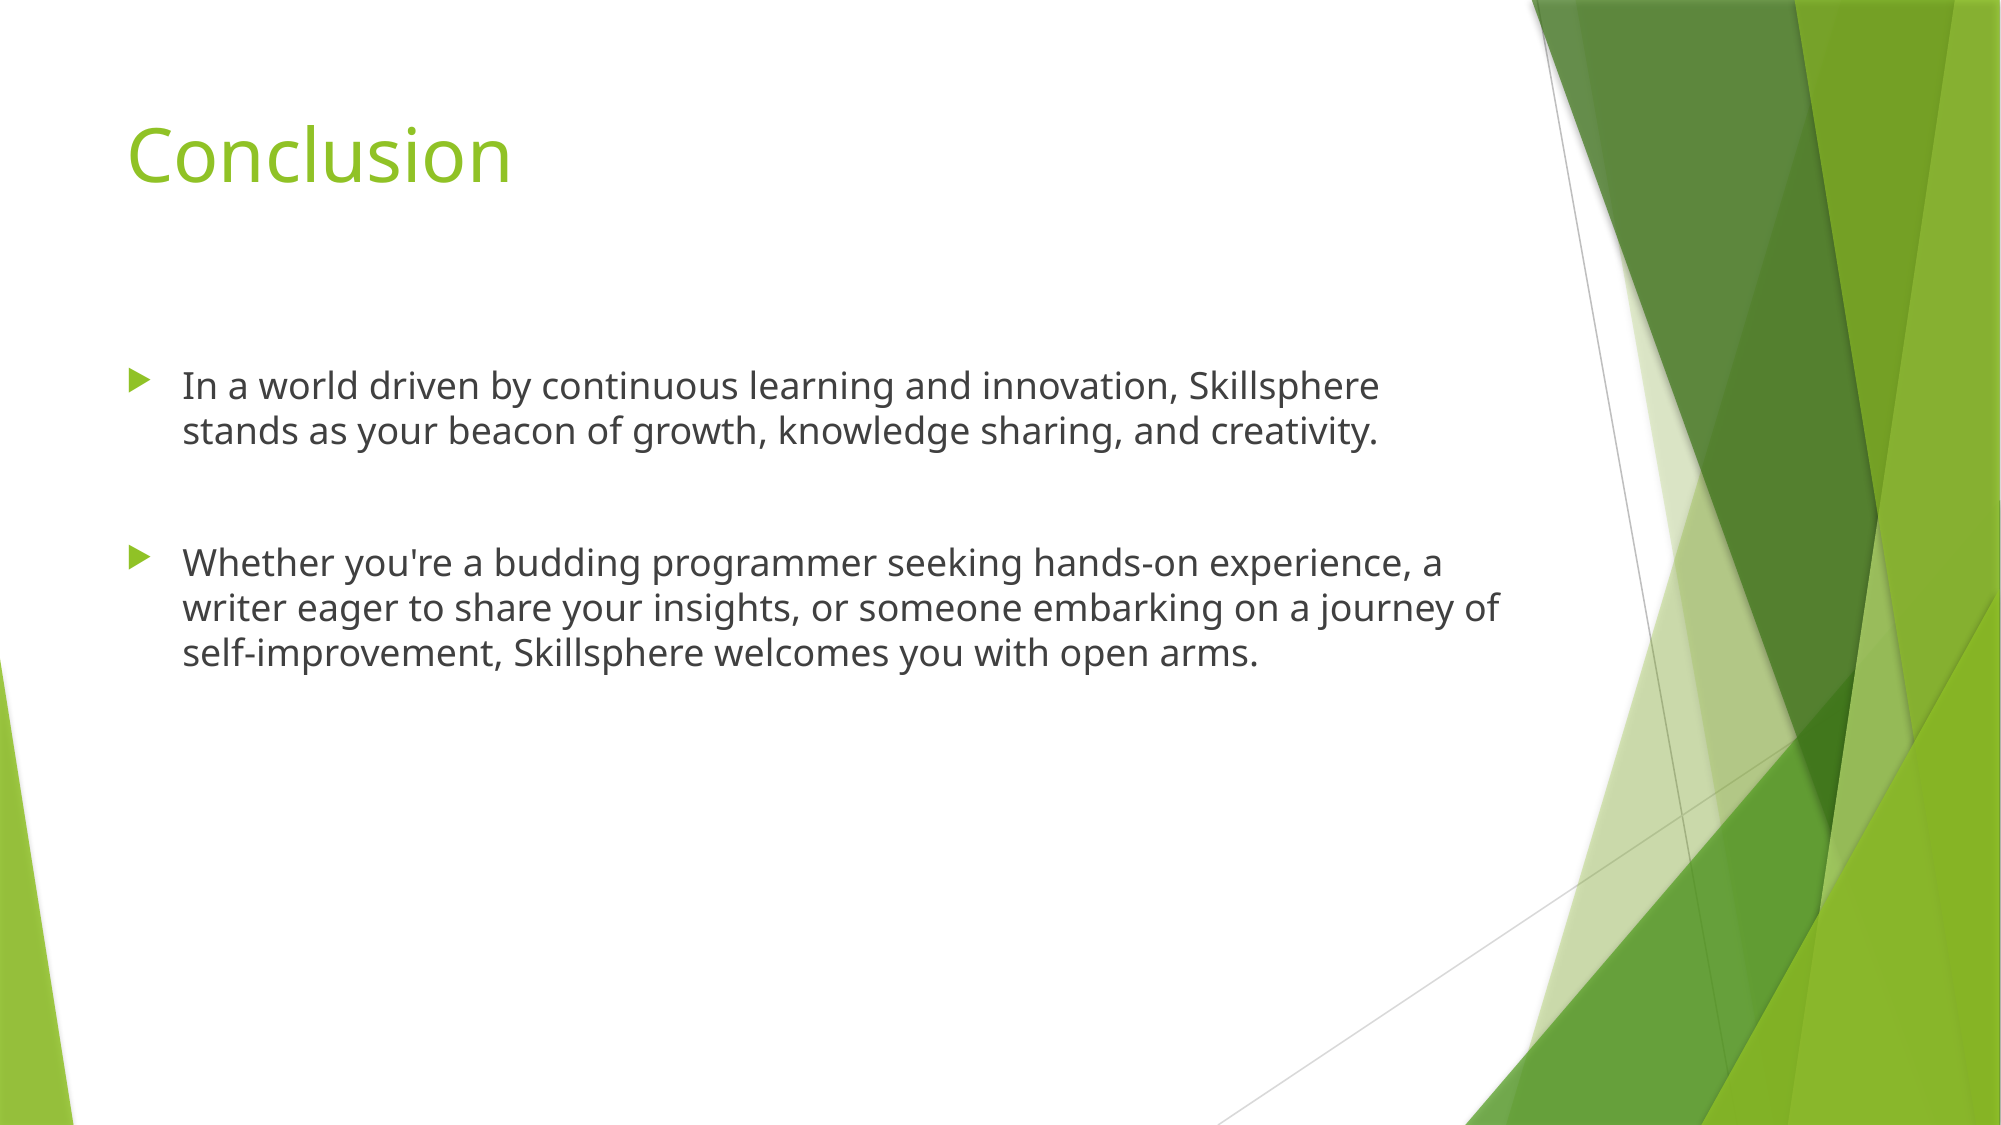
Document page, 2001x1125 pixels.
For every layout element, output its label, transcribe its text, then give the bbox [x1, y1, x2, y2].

title Conclusion [111, 99, 1522, 317]
list In a world driven by continuous learning and innovation, Skillsphere stands as your beacon of growth, knowledge sharing, and creativity. Whether you're a budding programmer seeking hands-on experience, a writer eager to share your insights, or someone embarking on a journey of self-improvement, Skillsphere welcomes you with open arms. [111, 354, 1522, 992]
